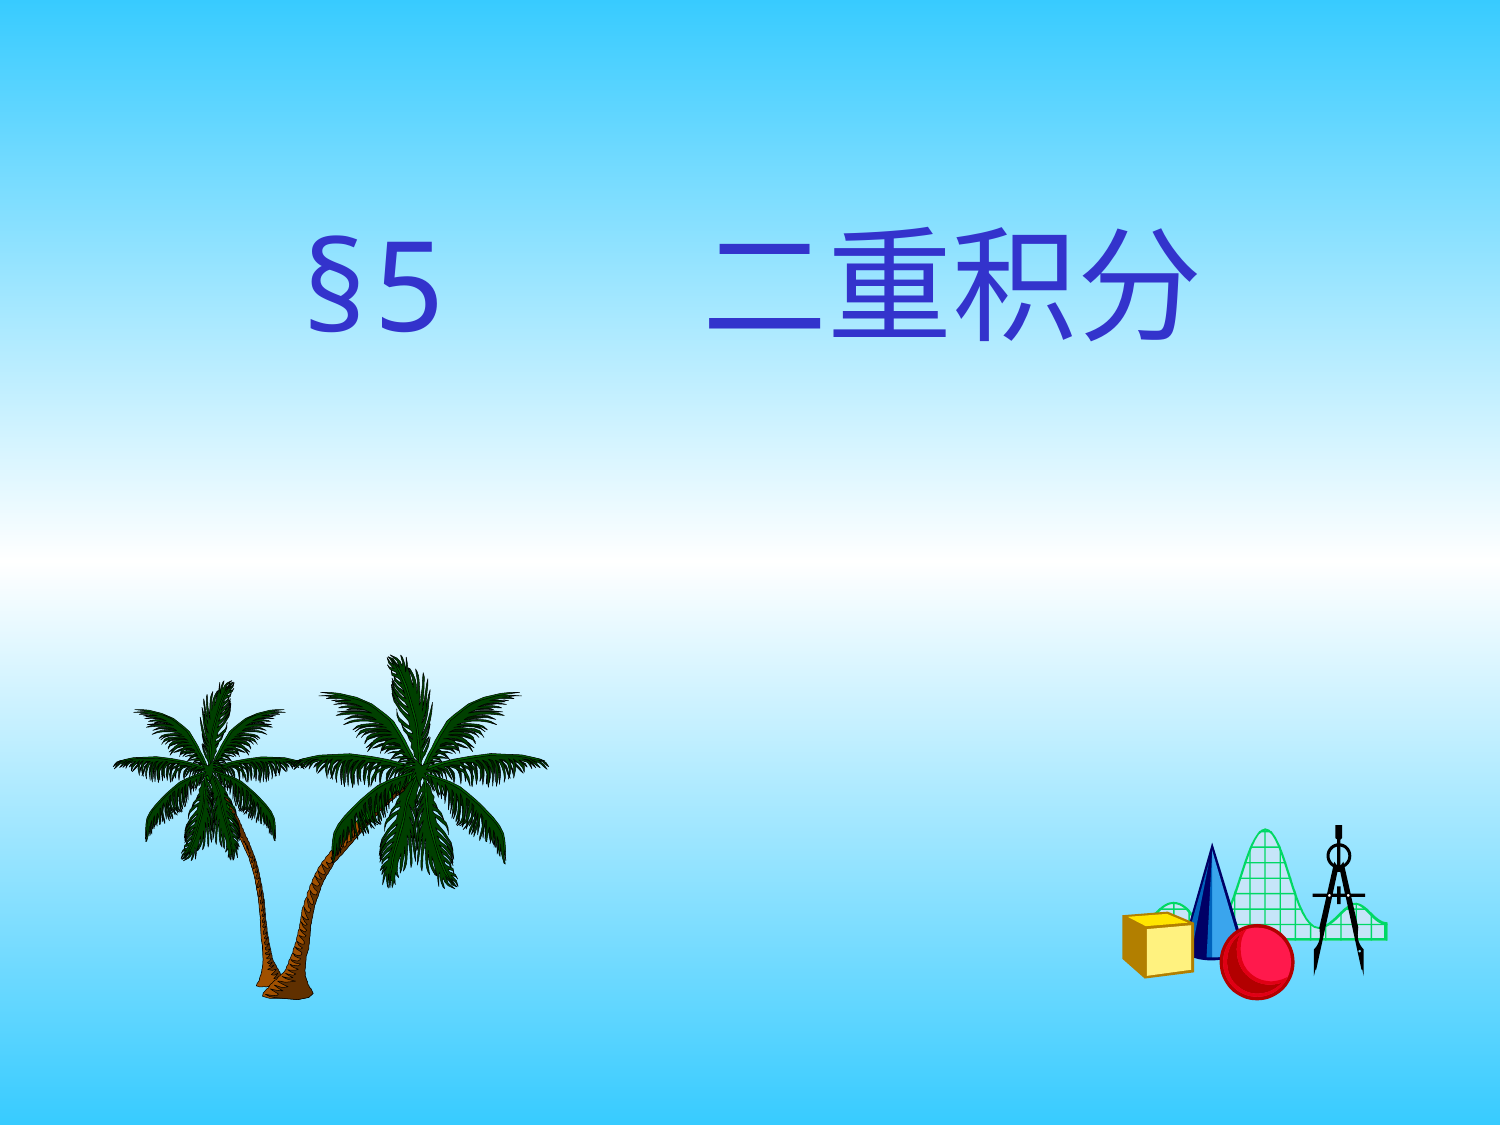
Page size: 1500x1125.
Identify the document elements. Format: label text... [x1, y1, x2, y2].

title §5 二重积分 [112, 187, 1388, 375]
text_box [0, 0, 1500, 1125]
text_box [1122, 824, 1388, 1001]
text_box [112, 653, 551, 1001]
